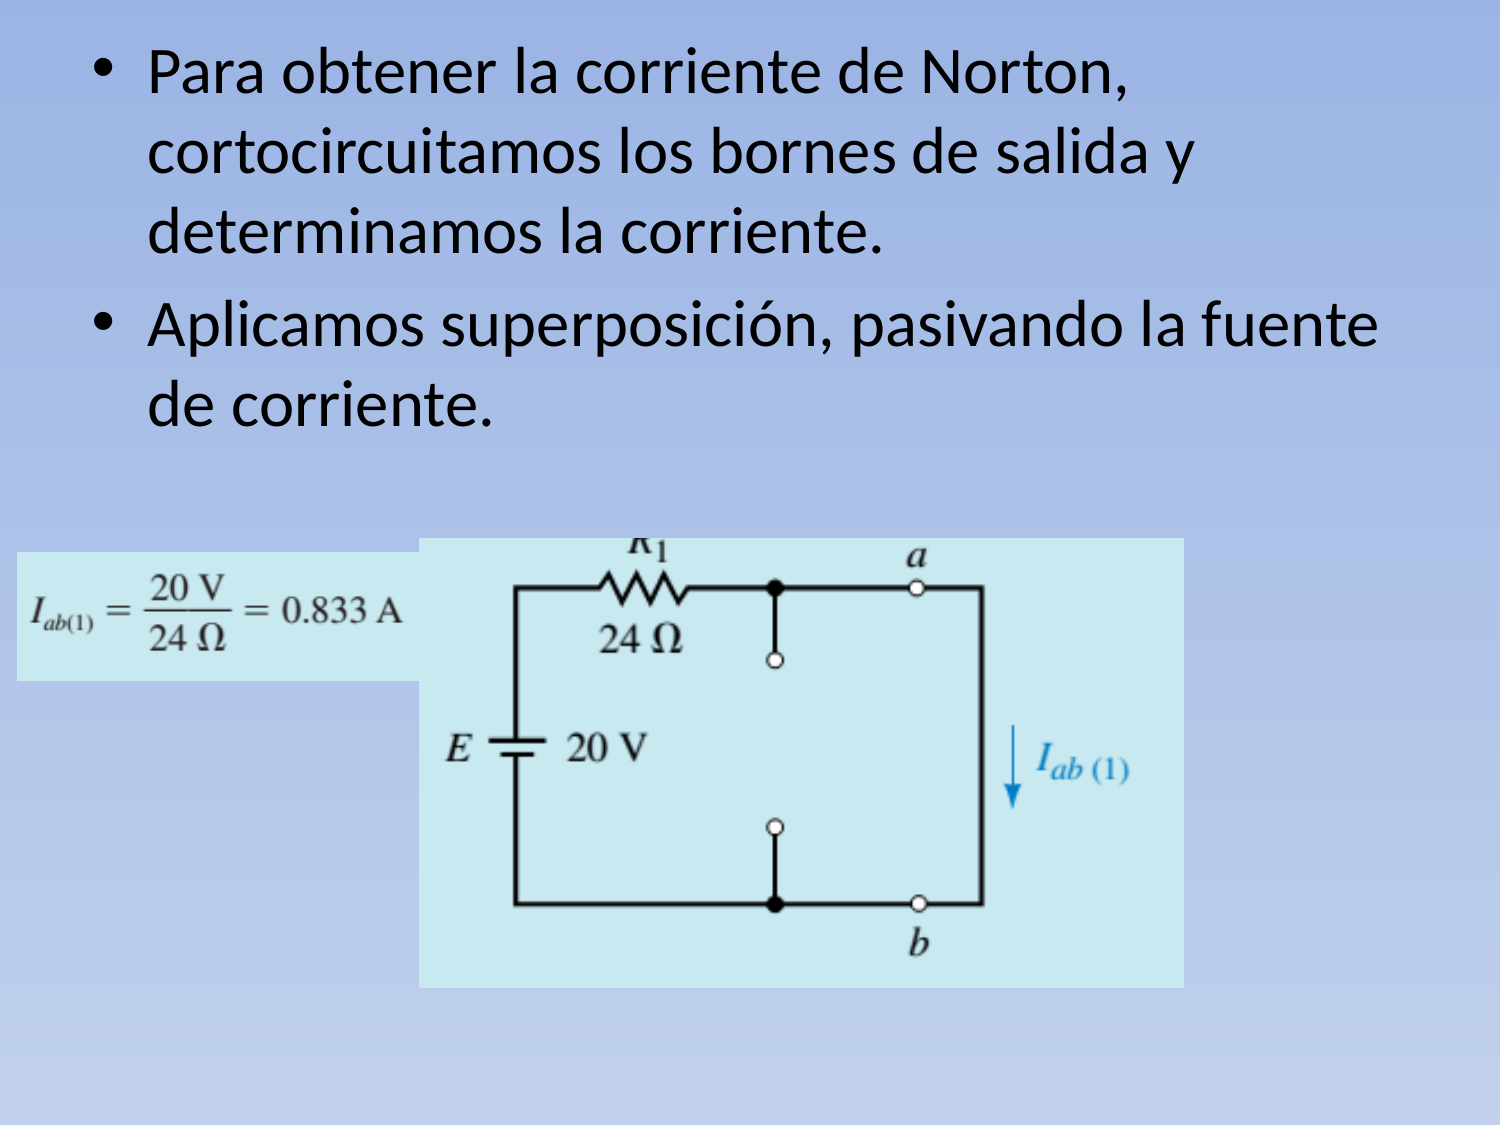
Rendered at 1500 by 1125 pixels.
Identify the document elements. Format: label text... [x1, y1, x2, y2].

picture [17, 538, 1185, 988]
list Para obtener la corriente de Norton, cortocircuitamos los bornes de salida y determinamos la corriente. Aplicamos superposición, pasivando la fuente de corriente. [76, 19, 1427, 528]
